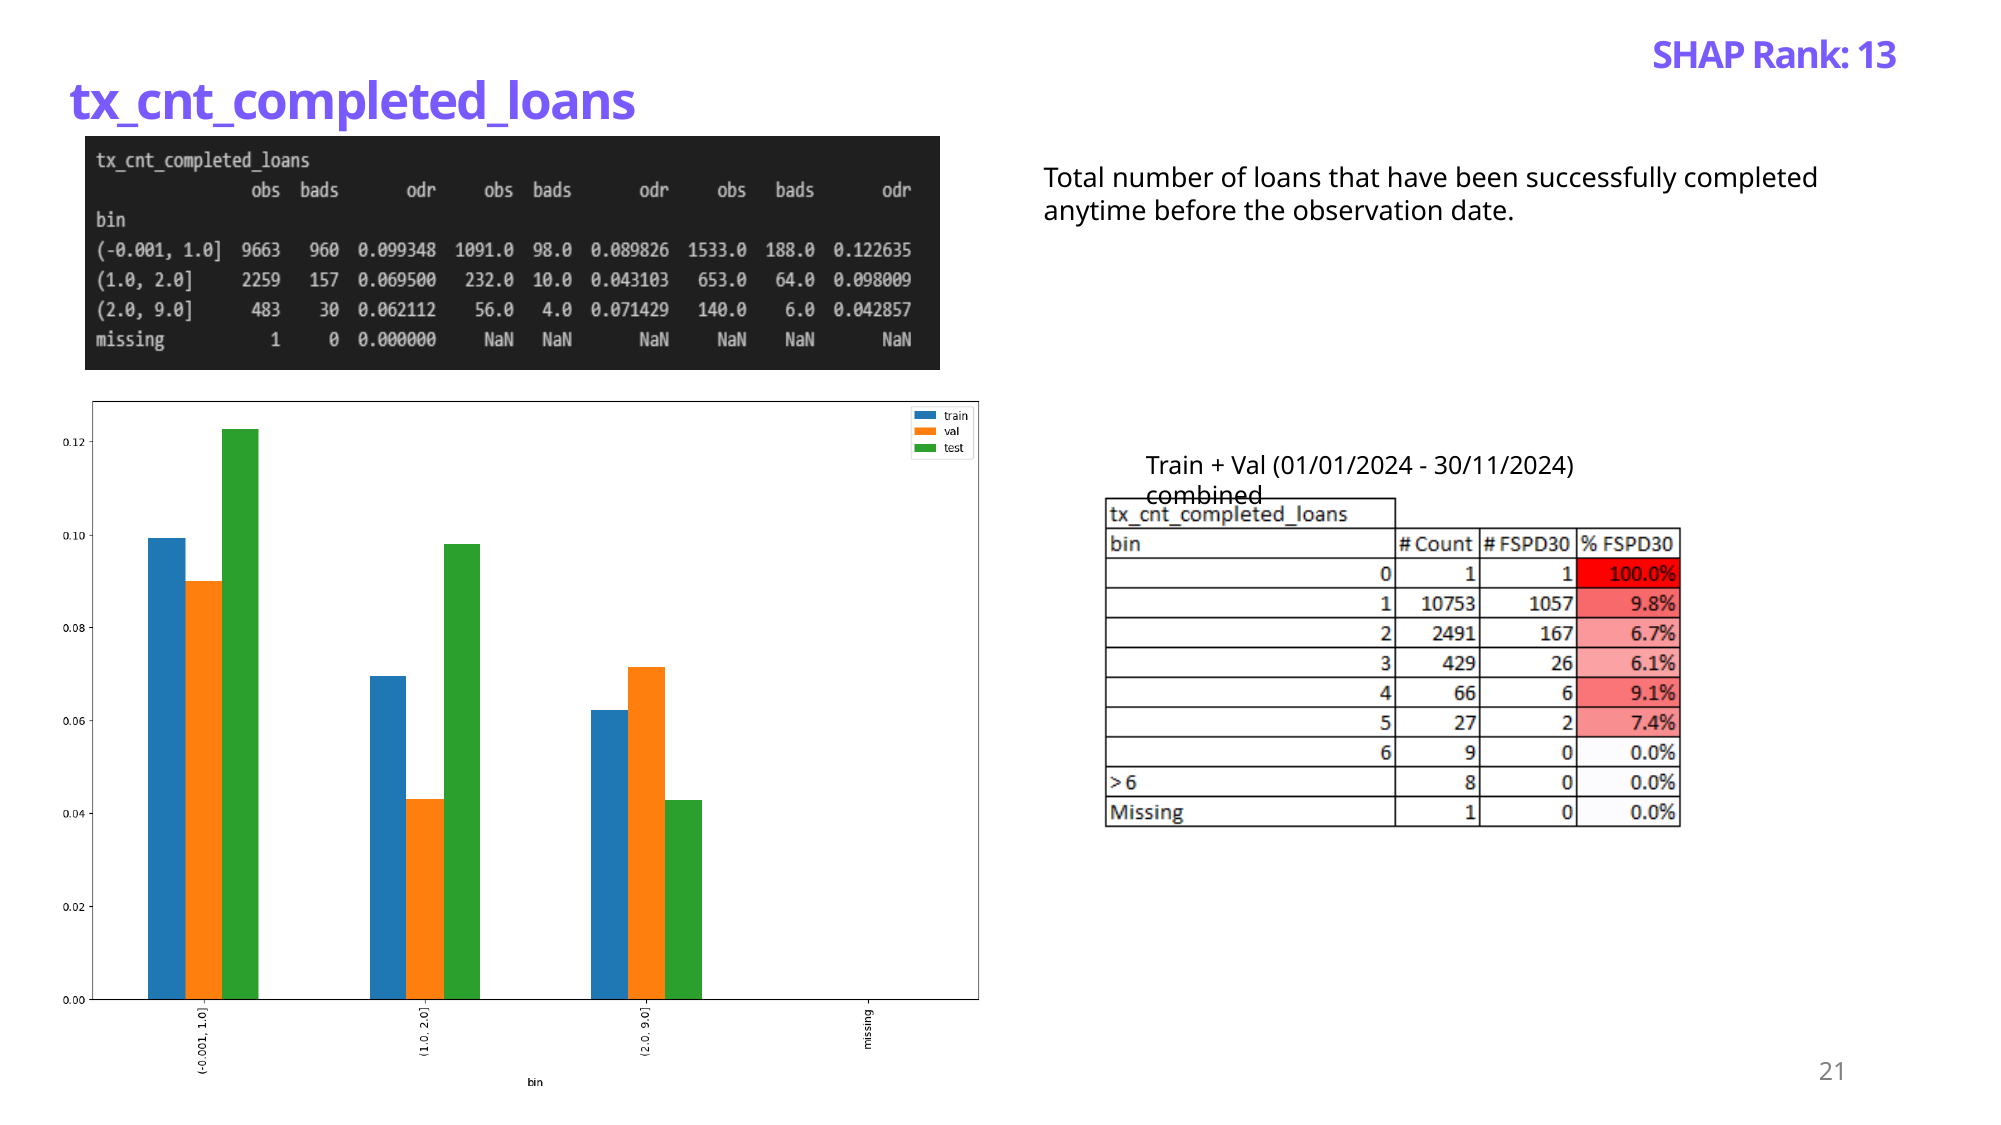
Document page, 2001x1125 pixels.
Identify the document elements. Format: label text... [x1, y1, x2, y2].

title tx_cnt_completed_loans [54, 29, 1941, 137]
slide_number 21 [1412, 1042, 1863, 1103]
picture [1096, 487, 1692, 843]
text_box Total number of loans that have been successfully completed anytime before the observation date. [1028, 153, 1850, 233]
text_box Train + Val (01/01/2024 - 30/11/2024) combined [1131, 442, 1657, 487]
picture [85, 136, 940, 370]
picture [54, 393, 985, 1096]
text_box SHAP Rank: 13 [1637, 1, 1964, 111]
